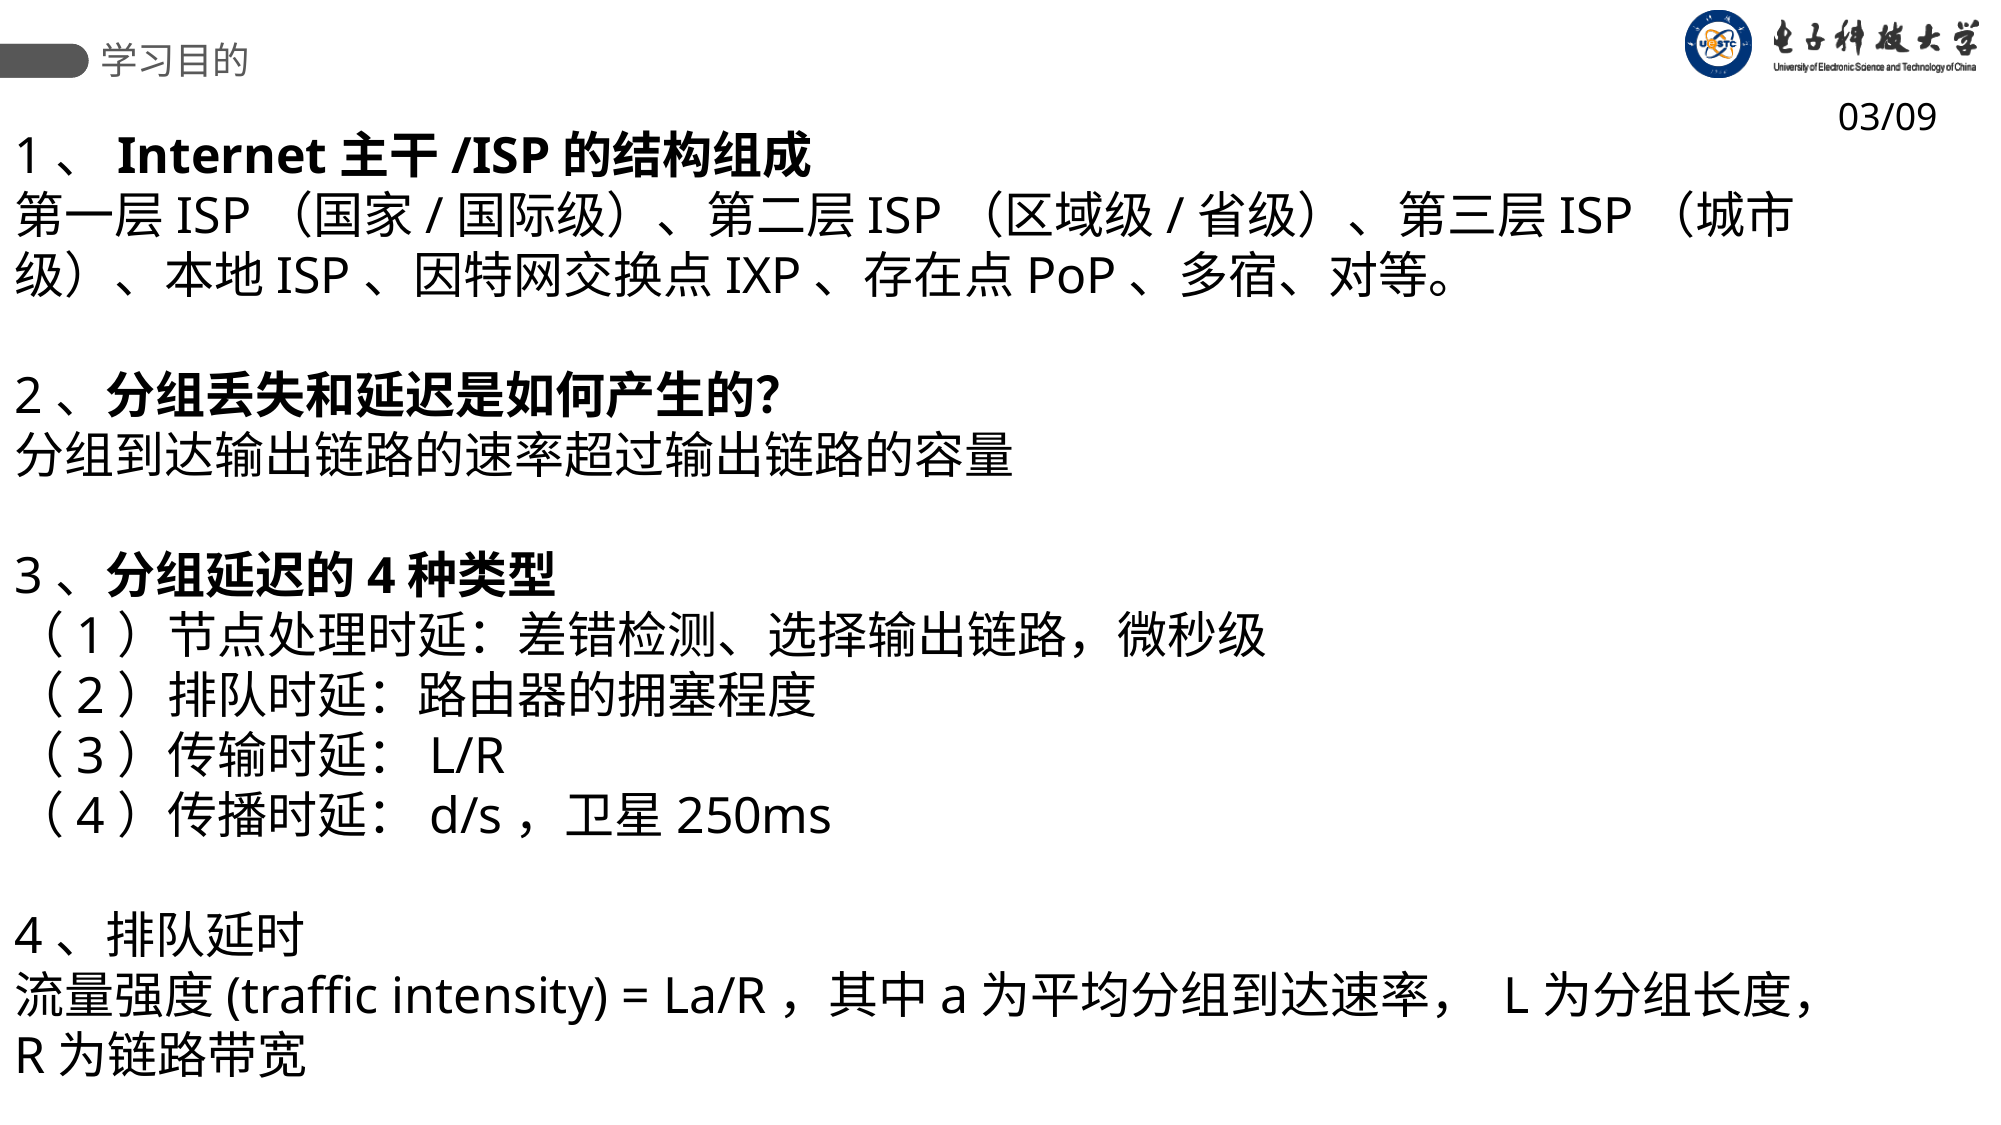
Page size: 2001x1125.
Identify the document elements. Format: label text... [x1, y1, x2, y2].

text_box 学习目的 [100, 28, 450, 91]
text_box 1、Internet主干/ISP的结构组成 第一层ISP（国家/国际级）、第二层ISP（区域级/省级）、第三层ISP（城市级）、本地ISP、因特网交换点IXP、存在点PoP、多宿、对等。 2、分组丢失和延迟是如何产生的？ 分组到达输出链路的速率超过输出链路的容量 3、分组延迟的4种类型 （1）节点处理时延：差错检测、选择输出链路，微秒级 （2）排队时延：路由器的拥塞程度 （3）传输时延：L/R （4）传播时延：d/s，卫星250ms 4、排队延时 流量强度(traffic intensity) = La/R，其中a为平均分组到达速率， L为分组长度， R为链路带宽 [0, 115, 1873, 1091]
text_box 03/09 [1823, 85, 1953, 146]
picture [1685, 10, 1979, 78]
